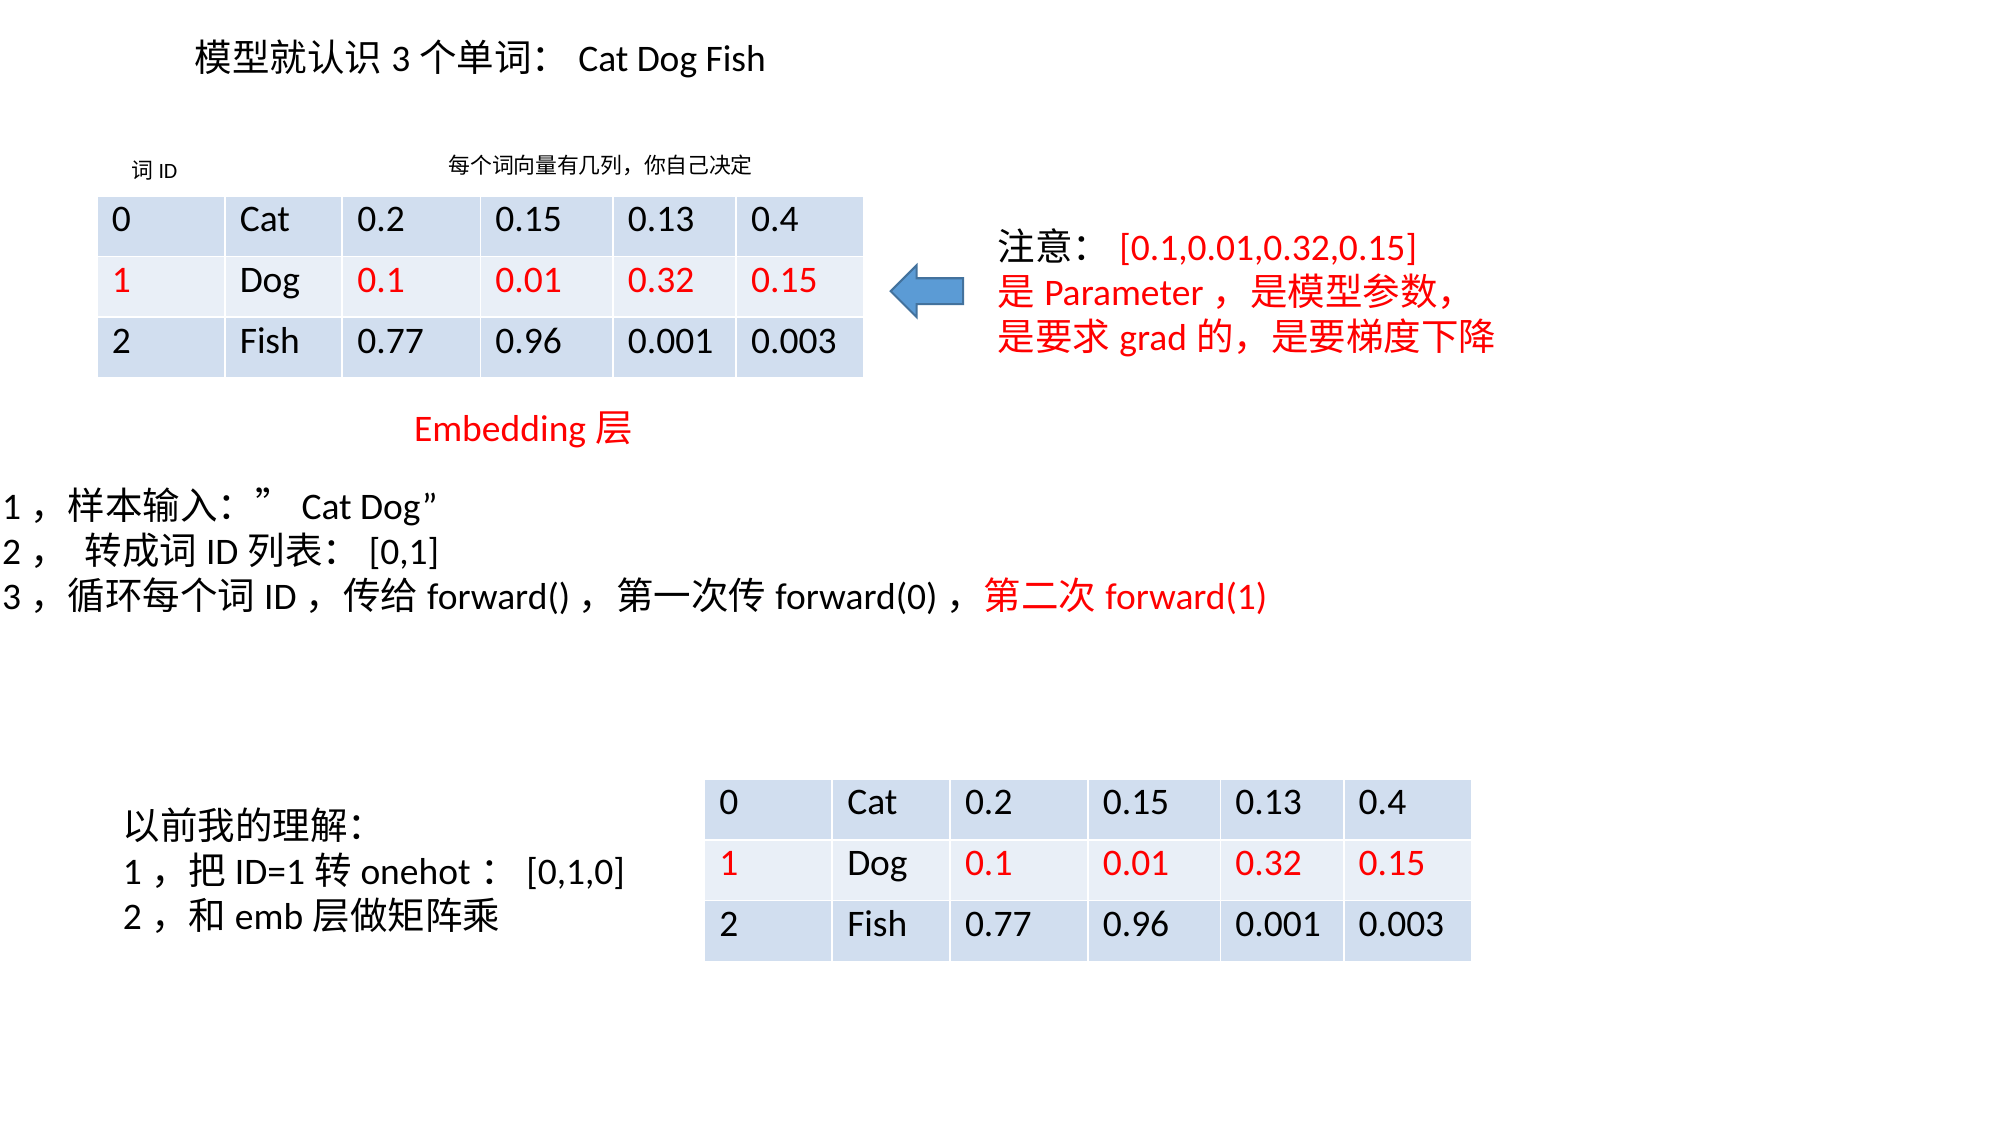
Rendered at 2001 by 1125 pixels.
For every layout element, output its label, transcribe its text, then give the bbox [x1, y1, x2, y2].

text_box 每个词向量有几列，你自己决定 [433, 143, 768, 185]
table_cell 0.1 [951, 841, 1087, 900]
table_cell 0.003 [1345, 901, 1471, 961]
table_cell 0.01 [481, 257, 612, 316]
table_header 0.15 [1089, 780, 1220, 839]
table_cell 0.003 [737, 318, 863, 377]
table_cell 0.77 [951, 901, 1087, 961]
table_cell 0.15 [1345, 841, 1471, 900]
table_header 0 [98, 197, 224, 256]
table_cell 0.1 [343, 257, 480, 316]
text_box 1，样本输入：”Cat Dog” 2， 转成词ID列表：[0,1] 3，循环每个词ID，传给forward()，第一次传forward(0)，第二次forward(1) [0, 474, 1283, 625]
table_header 0.2 [951, 780, 1087, 839]
table_cell 0.001 [1221, 901, 1343, 961]
table_cell 2 [98, 318, 224, 377]
table_cell 2 [705, 901, 831, 961]
table_cell 0.15 [737, 257, 863, 316]
text_box Embedding层 [399, 396, 648, 456]
table_cell Dog [226, 257, 341, 316]
table_cell 0.32 [614, 257, 735, 316]
table_header 0.2 [343, 197, 480, 256]
text_box 模型就认识3个单词：Cat Dog Fish [180, 26, 781, 87]
table_cell 0.01 [1089, 841, 1220, 900]
table_cell 0.32 [1221, 841, 1343, 900]
table_cell 0.001 [614, 318, 735, 377]
table_header 0.4 [1345, 780, 1471, 839]
table_cell 1 [98, 257, 224, 316]
table_cell Dog [833, 841, 949, 900]
table_cell Fish [833, 901, 949, 961]
table_cell 1 [705, 841, 831, 900]
table_header 0.15 [481, 197, 612, 256]
text_box 以前我的理解： 1，把ID=1转onehot：[0,1,0] 2，和emb层做矩阵乘 [108, 794, 640, 945]
text_box [889, 262, 965, 320]
table_header 0.13 [614, 197, 735, 256]
table_header 0.13 [1221, 780, 1343, 839]
table_header 0.4 [737, 197, 863, 256]
text_box 词ID [116, 148, 193, 190]
table_header 0 [705, 780, 831, 839]
table_cell Fish [226, 318, 341, 377]
table_header Cat [833, 780, 949, 839]
table_cell 0.96 [1089, 901, 1220, 961]
table_cell 0.96 [481, 318, 612, 377]
table_cell 0.77 [343, 318, 480, 377]
table_header Cat [226, 197, 341, 256]
text_box 注意：[0.1,0.01,0.32,0.15] 是Parameter，是模型参数， 是要求grad的，是要梯度下降 [983, 215, 1511, 366]
